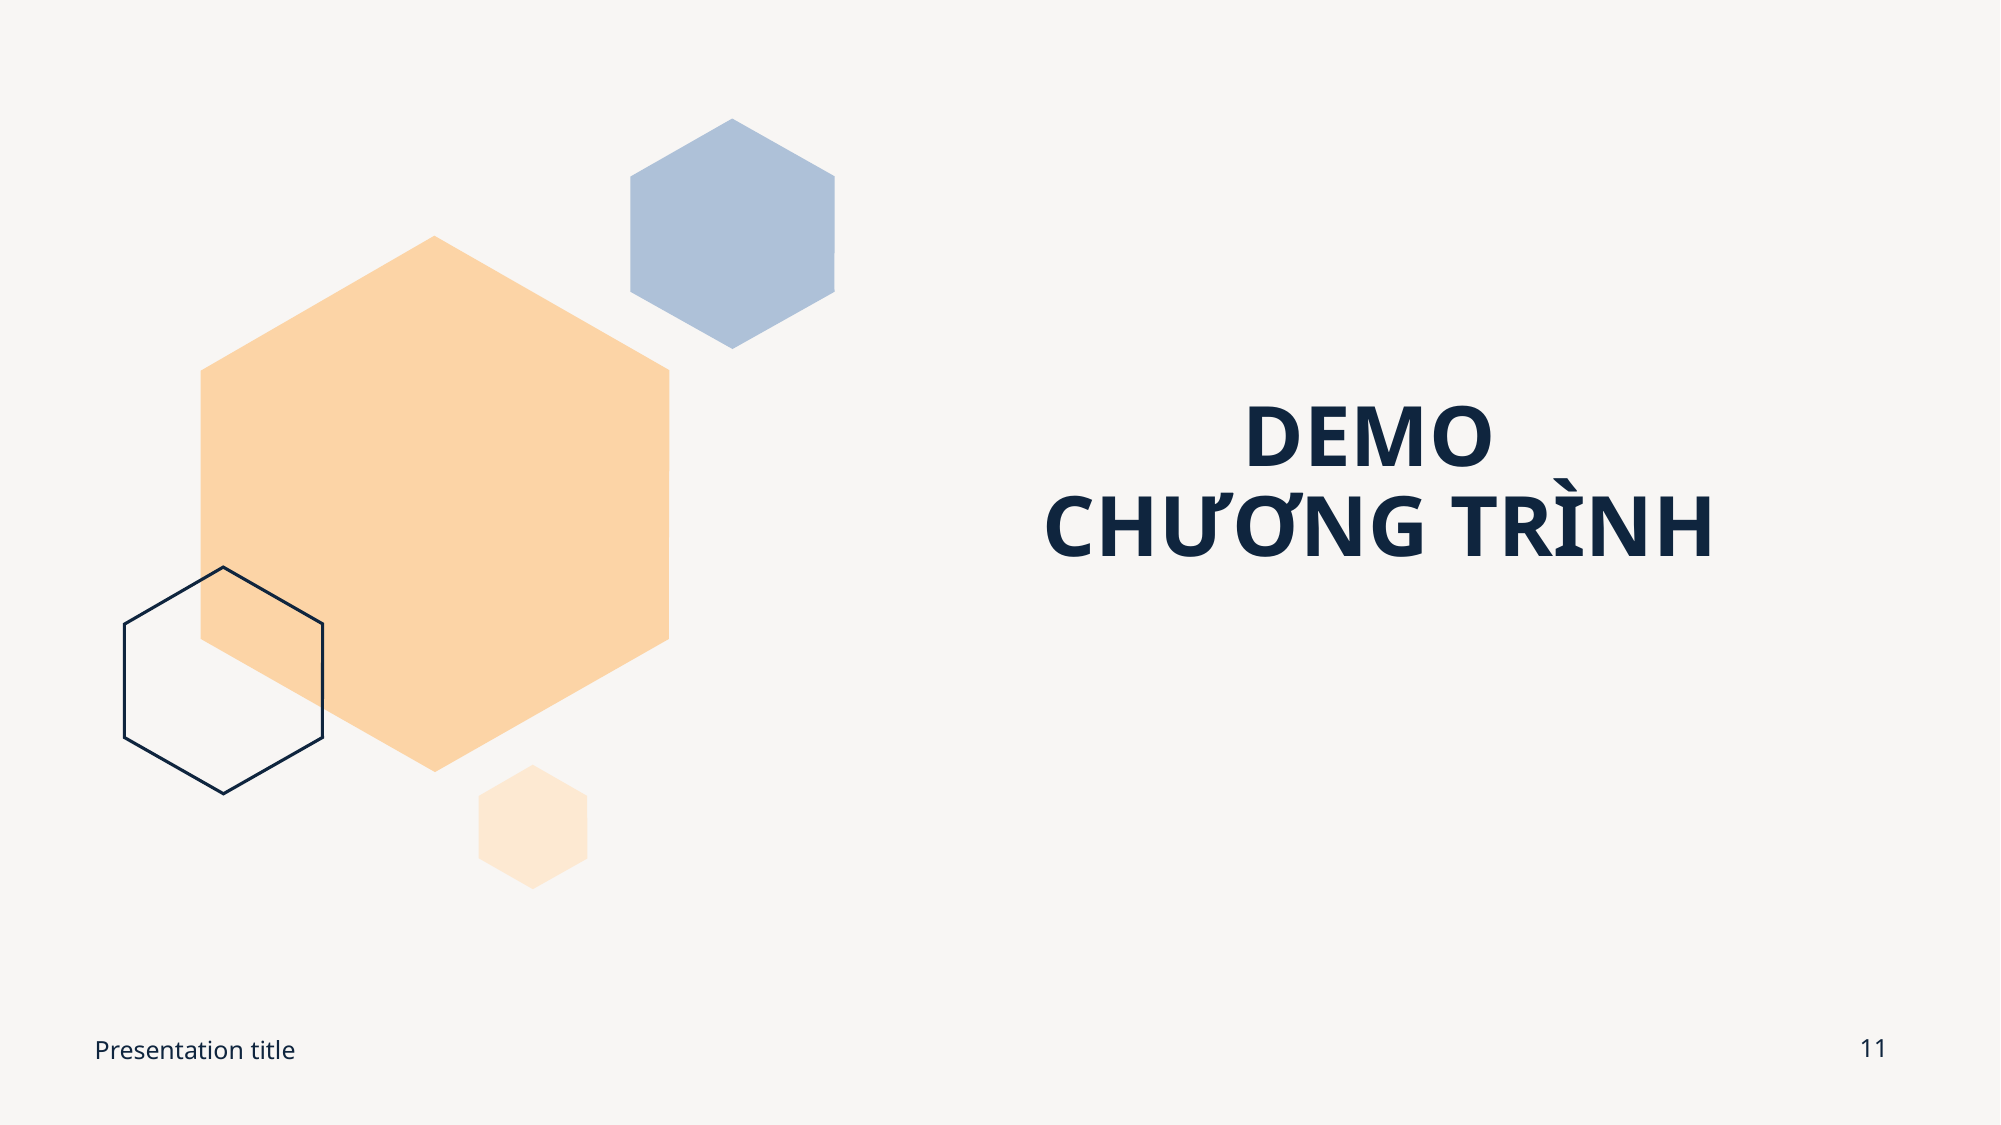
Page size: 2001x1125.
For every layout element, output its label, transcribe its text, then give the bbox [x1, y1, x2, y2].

footer Presentation title [79, 1020, 755, 1080]
slide_number 11 [1836, 1020, 1912, 1080]
title DEMO CHƯƠNG TRÌNH [1000, 304, 1760, 582]
